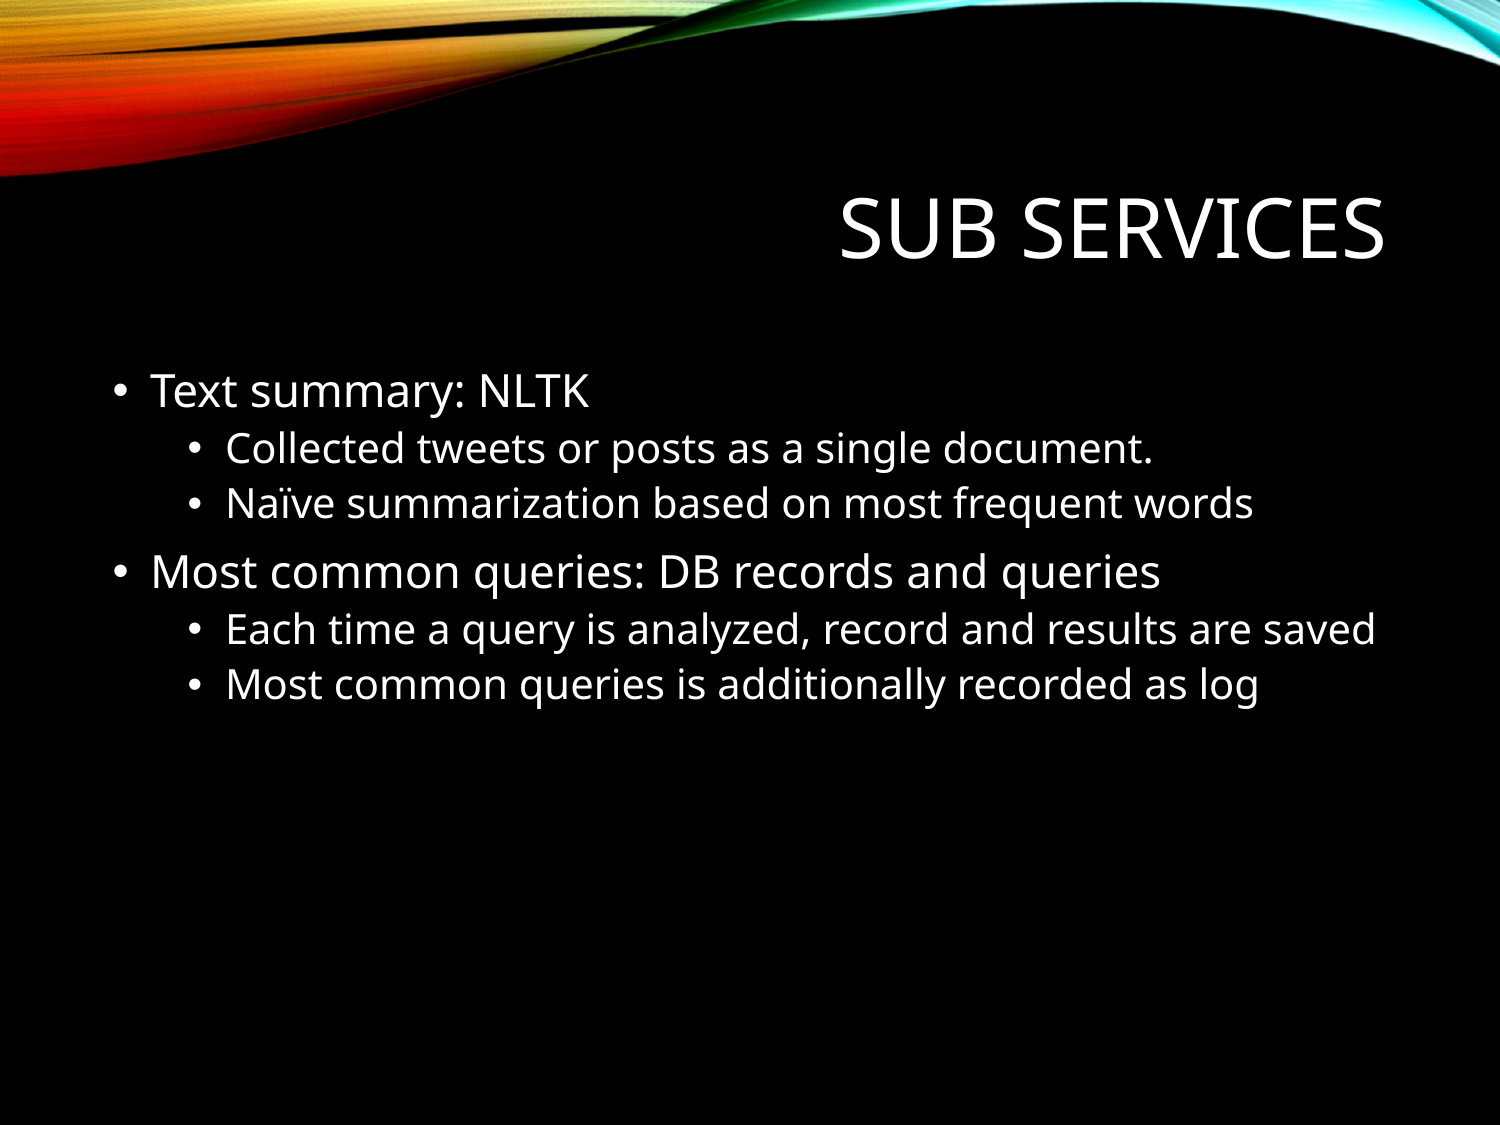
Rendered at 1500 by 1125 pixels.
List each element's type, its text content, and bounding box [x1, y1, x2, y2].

list Text summary: NLTK Collected tweets or posts as a single document. Naïve summarization based on most frequent words Most common queries: DB records and queries Each time a query is analyzed, record and results are saved Most common queries is additionally recorded as log [97, 360, 1403, 1028]
picture [0, 0, 1500, 178]
title Sub services [356, 125, 1403, 338]
